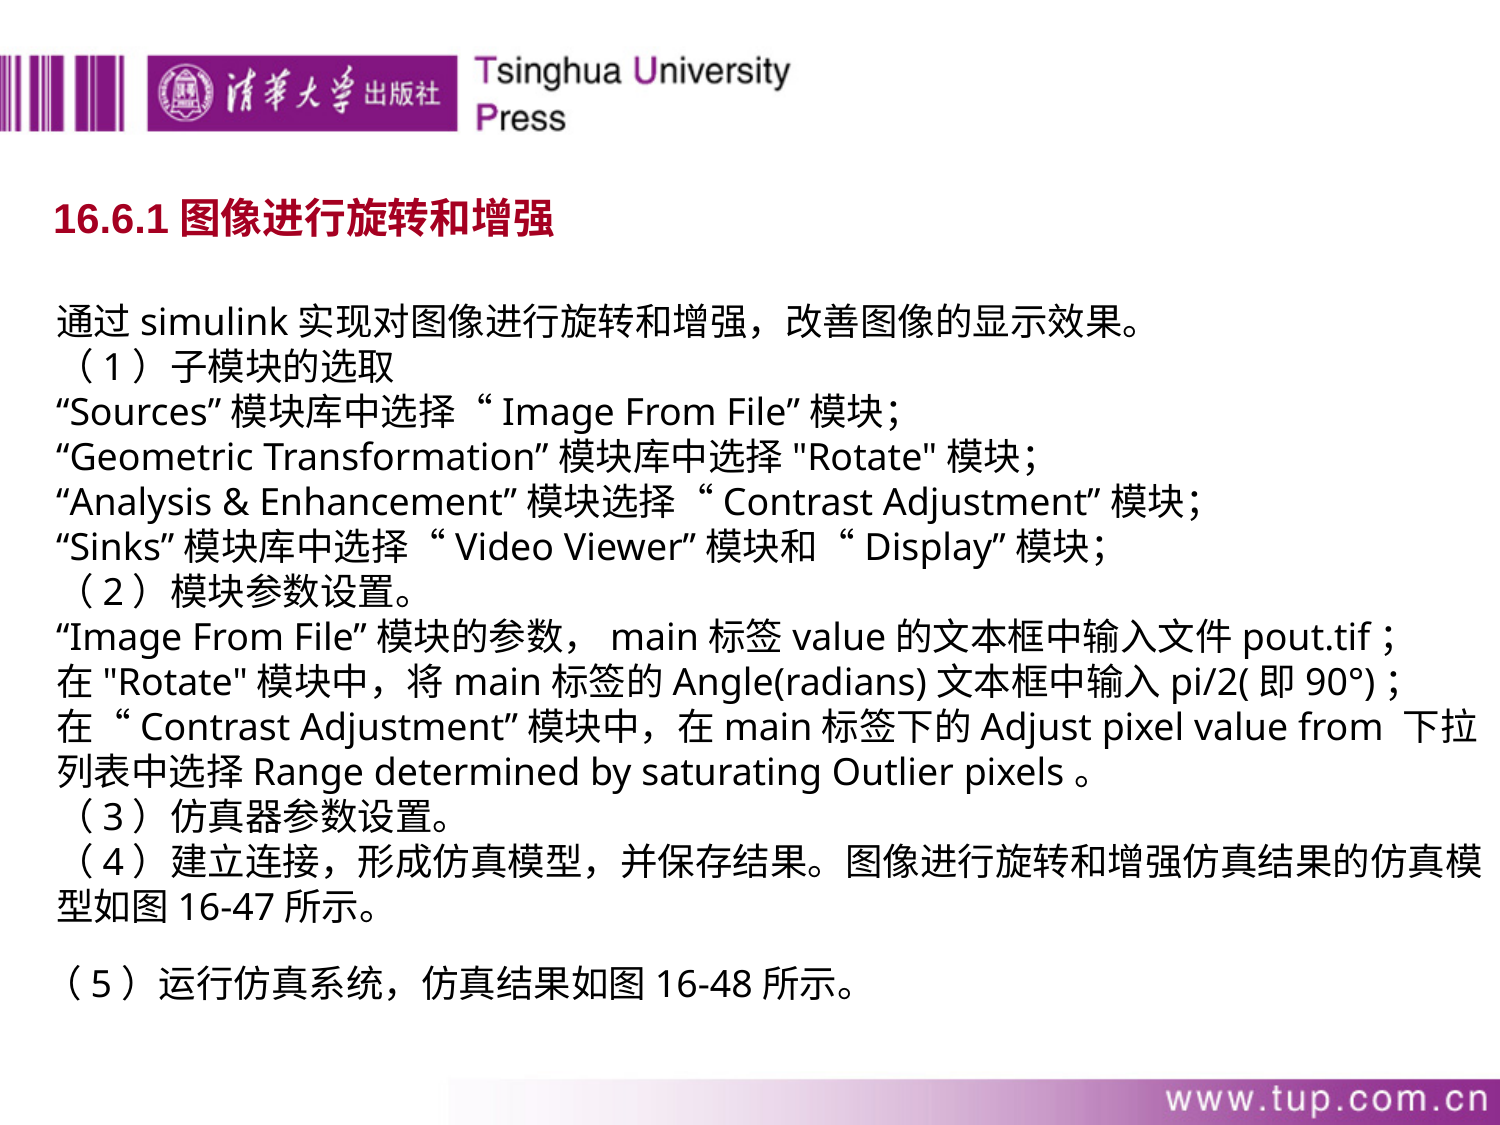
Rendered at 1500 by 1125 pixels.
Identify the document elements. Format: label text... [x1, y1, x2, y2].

text_box 通过simulink实现对图像进行旋转和增强，改善图像的显示效果。 （1）子模块的选取 “Sources”模块库中选择“Image From File”模块； “Geometric Transformation”模块库中选择"Rotate"模块； “Analysis & Enhancement”模块选择“Contrast Adjustment”模块； “Sinks”模块库中选择“Video Viewer”模块和“Display”模块； （2）模块参数设置。 “Image From File”模块的参数，main标签value的文本框中输入文件pout.tif； 在"Rotate"模块中，将main标签的Angle(radians)文本框中输入pi/2(即90°)； 在“Contrast Adjustment”模块中，在main标签下的Adjust pixel value from 下拉列表中选择Range determined by saturating Outlier pixels。 （3）仿真器参数设置。 （4）建立连接，形成仿真模型，并保存结果。图像进行旋转和增强仿真结果的仿真模型如图16-47所示。 [41, 290, 1500, 936]
text_box （5）运行仿真系统，仿真结果如图16-48所示。 [29, 952, 904, 1012]
picture [0, 1059, 1500, 1125]
picture [0, 34, 1500, 149]
text_box 16.6.1图像进行旋转和增强 [38, 184, 570, 250]
